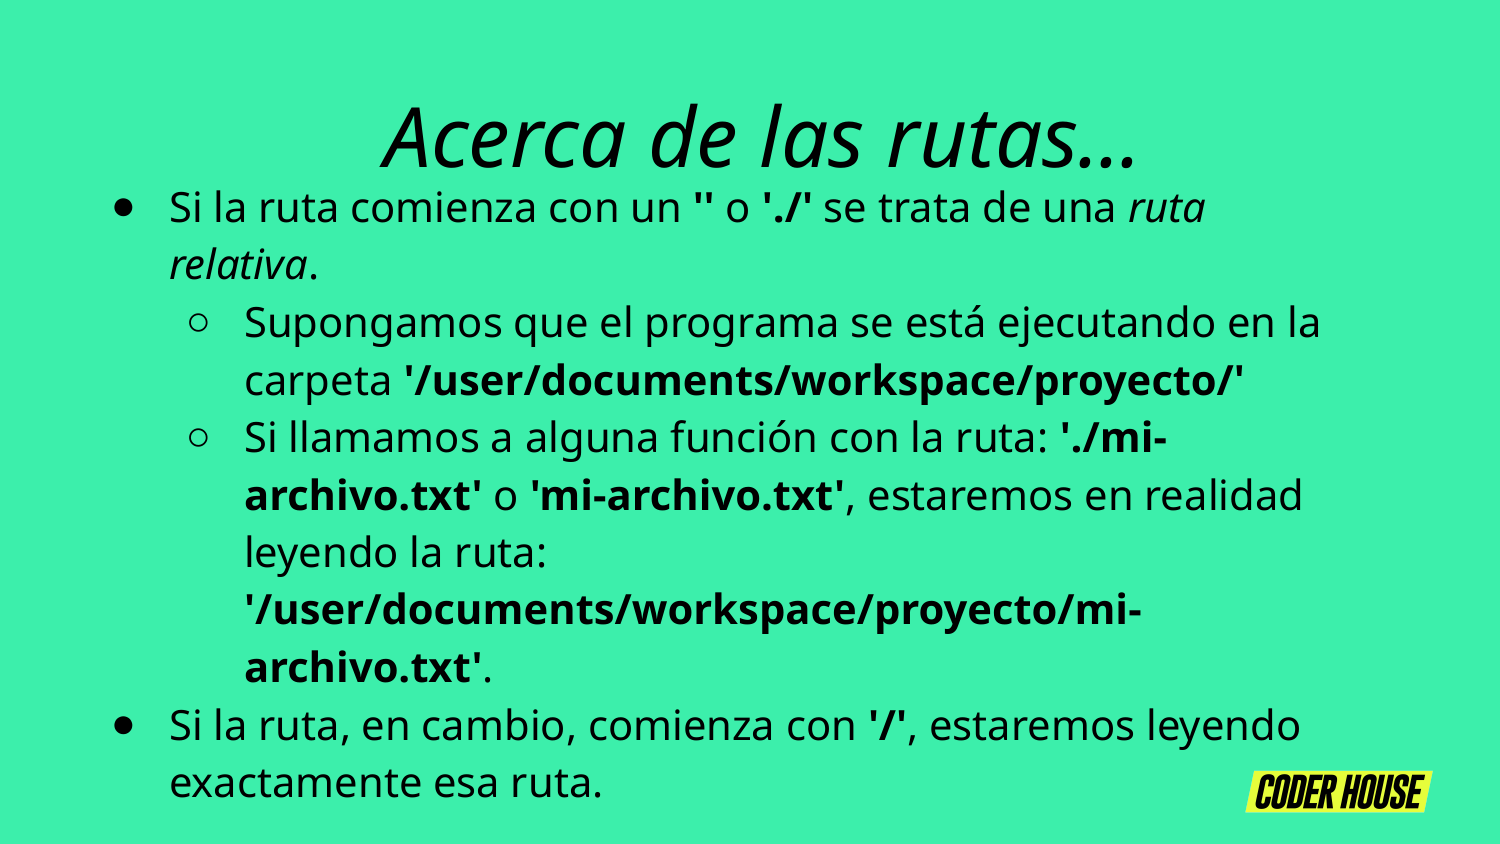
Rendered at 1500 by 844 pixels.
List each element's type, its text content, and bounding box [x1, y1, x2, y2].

text_box Acerca de las rutas... [193, 52, 1334, 215]
picture [1241, 764, 1437, 819]
text_box Si la ruta comienza con un '' o './' se trata de una ruta relativa. Supongamos que el programa se está ejecutando en la carpeta '/user/documents/workspace/proyecto/' Si llamamos a alguna función con la ruta: './mi-archivo.txt' o 'mi-archivo.txt', estaremos en realidad leyendo la ruta: '/user/documents/workspace/proyecto/mi-archivo.txt'. Si la ruta, en cambio, comienza con '/', estaremos leyendo exactamente esa ruta. [79, 245, 1357, 734]
